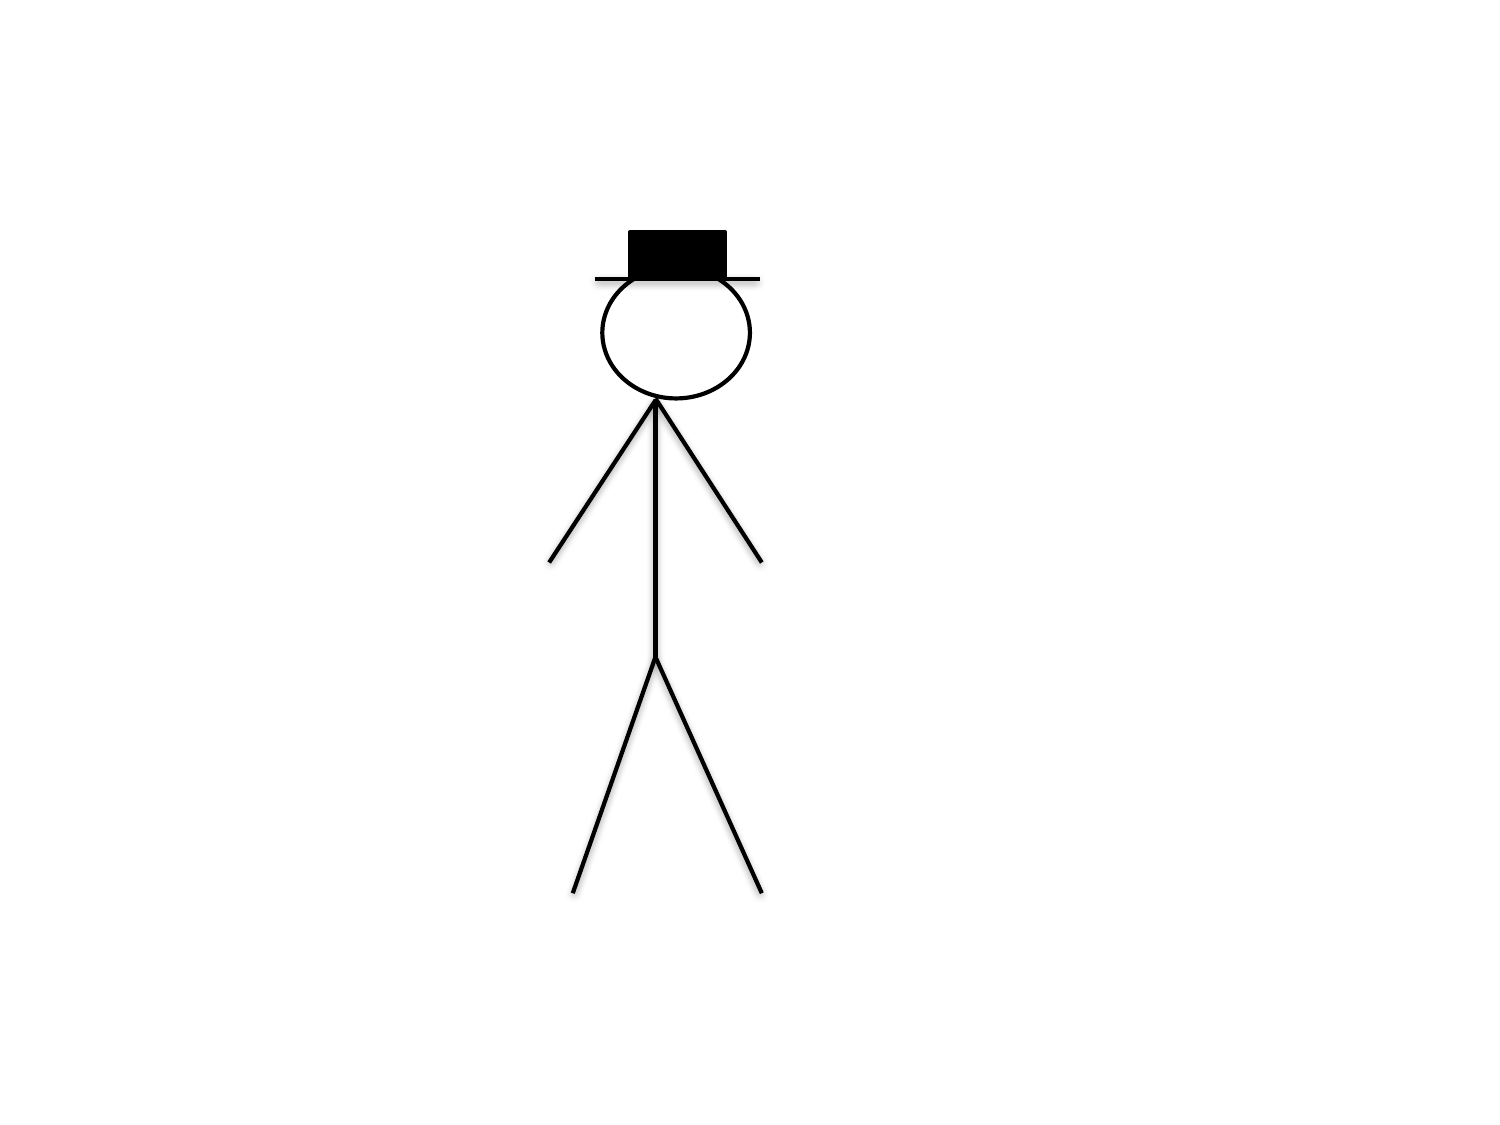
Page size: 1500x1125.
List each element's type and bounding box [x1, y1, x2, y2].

text_box [655, 398, 762, 563]
text_box [548, 400, 656, 563]
text_box [572, 656, 650, 894]
text_box [655, 656, 762, 894]
text_box [594, 231, 761, 280]
text_box [600, 290, 753, 397]
